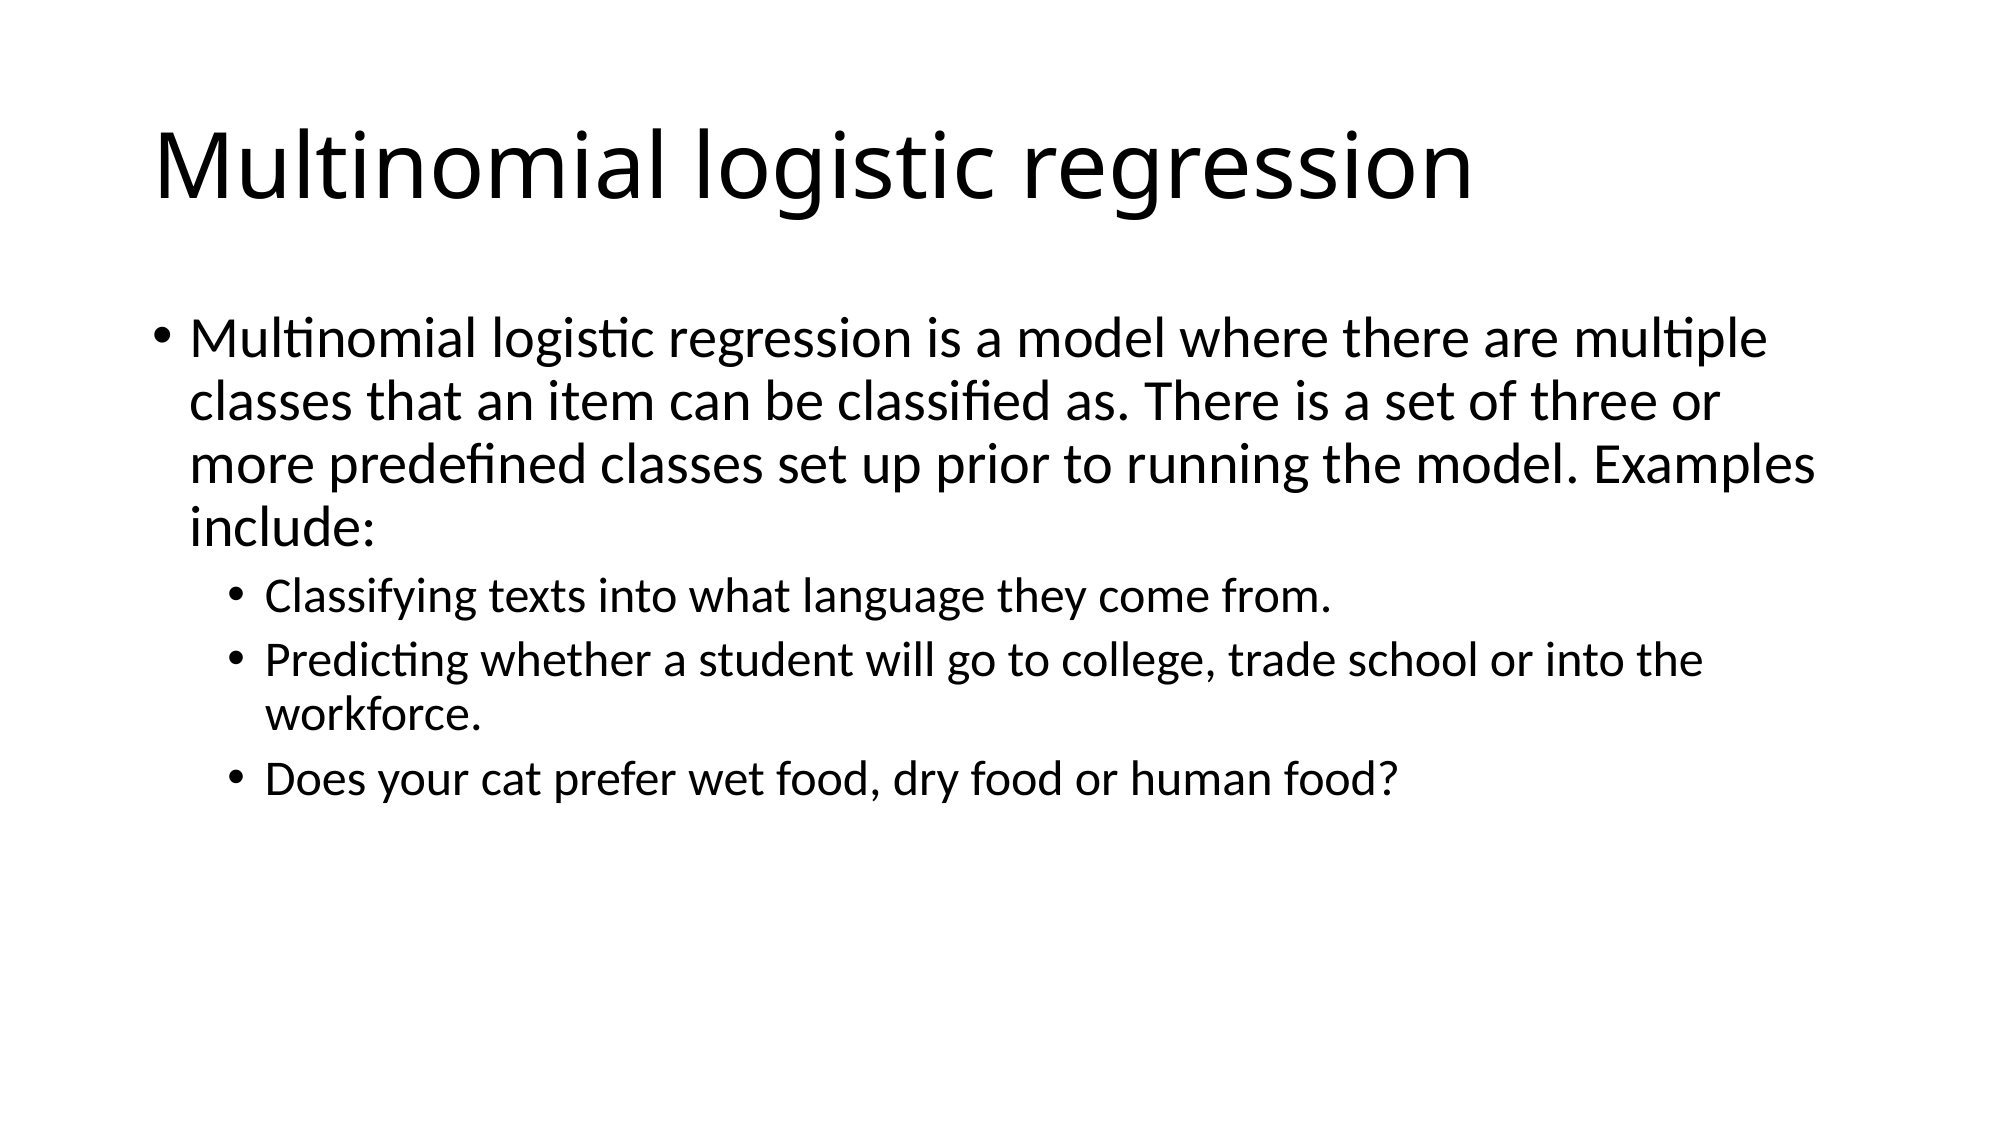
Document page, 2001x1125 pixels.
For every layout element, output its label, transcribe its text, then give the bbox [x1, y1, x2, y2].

list Multinomial logistic regression is a model where there are multiple classes that an item can be classified as. There is a set of three or more predefined classes set up prior to running the model. Examples include: Classifying texts into what language they come from. Predicting whether a student will go to college, trade school or into the workforce. Does your cat prefer wet food, dry food or human food? [137, 299, 1863, 1014]
title Multinomial logistic regression [137, 59, 1863, 278]
